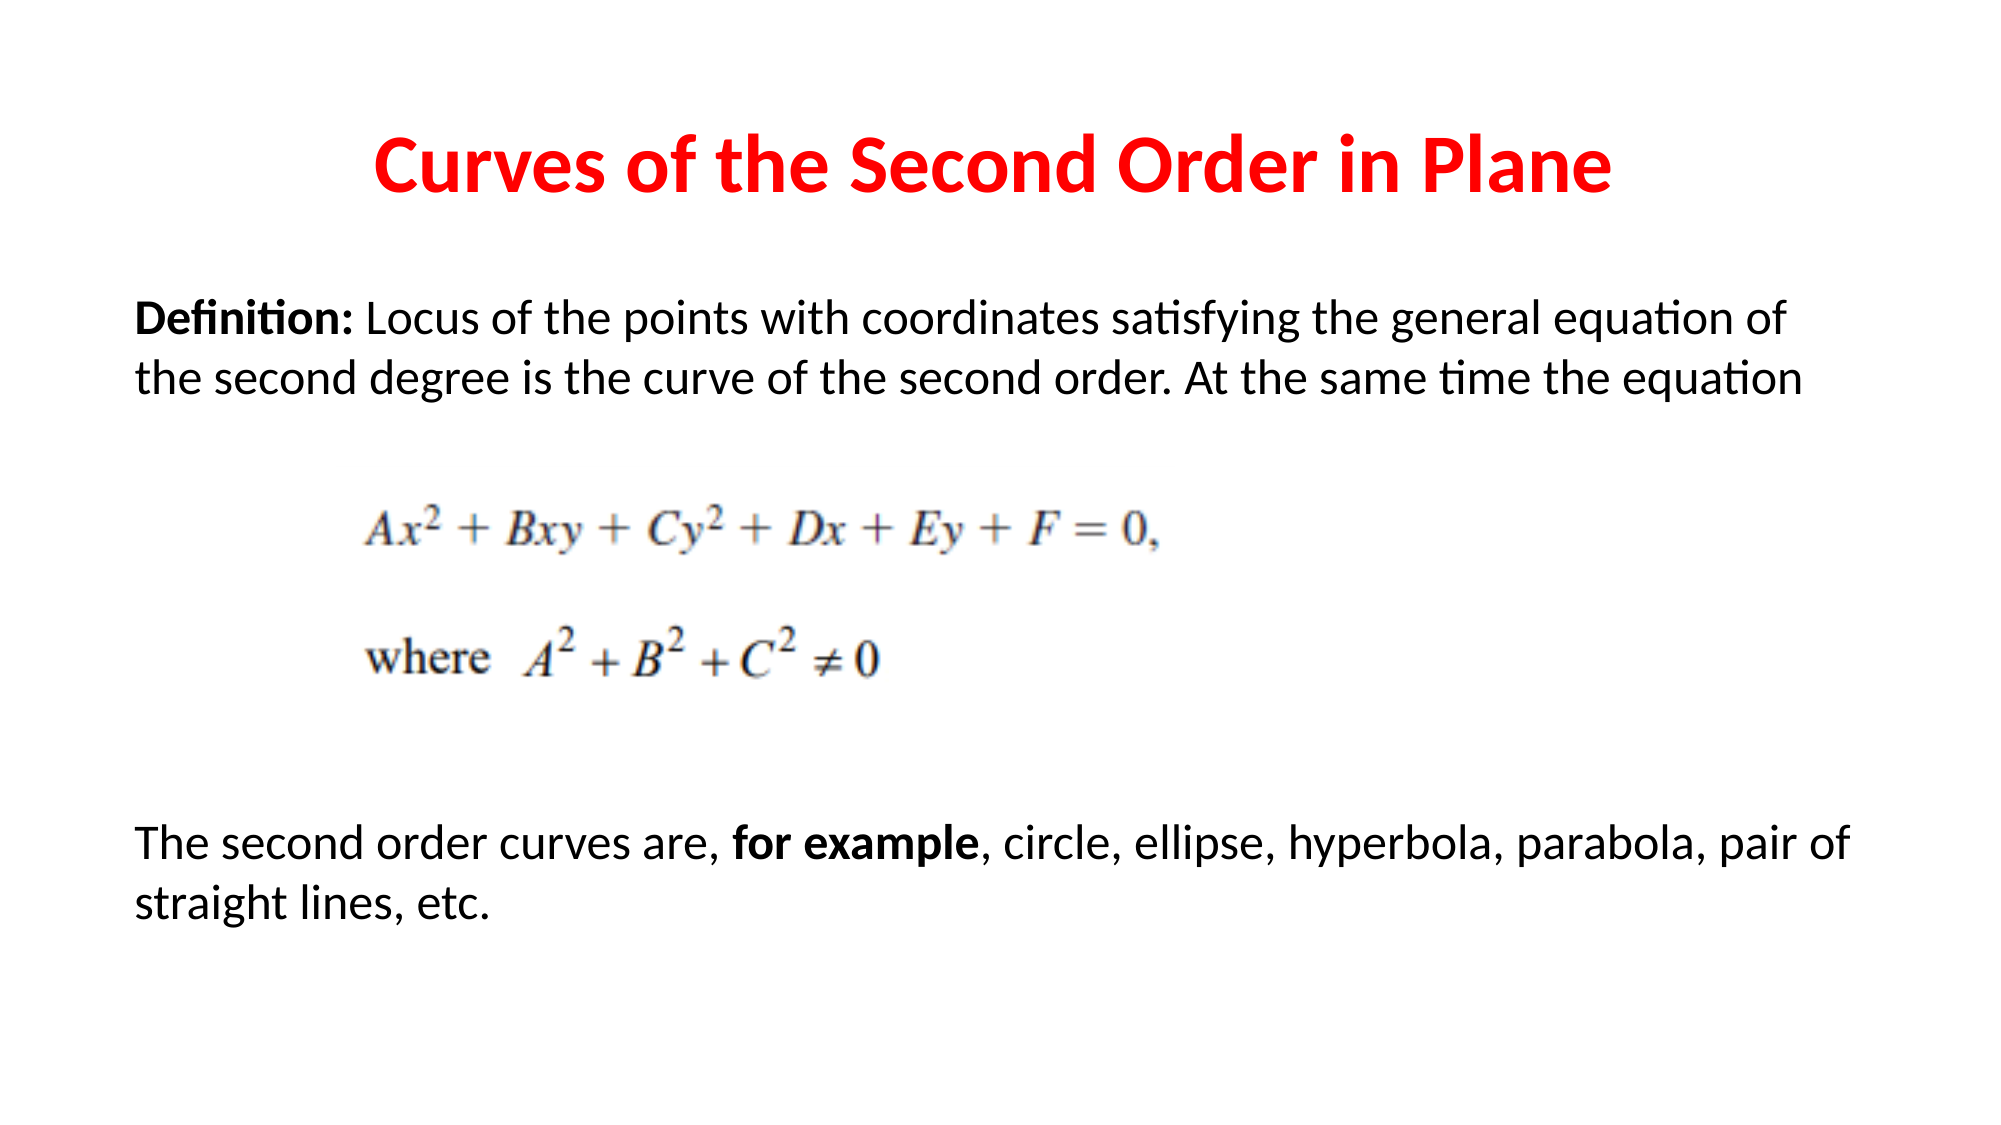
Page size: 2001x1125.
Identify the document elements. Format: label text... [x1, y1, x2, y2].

picture [352, 619, 889, 702]
text_box The second order curves are, for example, circle, ellipse, hyperbola, parabola, pair of straight lines, etc. [119, 802, 1992, 937]
picture [335, 465, 1175, 574]
text_box Curves of the Second Order in Plane [359, 101, 1630, 216]
text_box Definition: Locus of the points with coordinates satisfying the general equation of the second degree is the curve of the second order. At the same time the equation [119, 277, 1870, 412]
